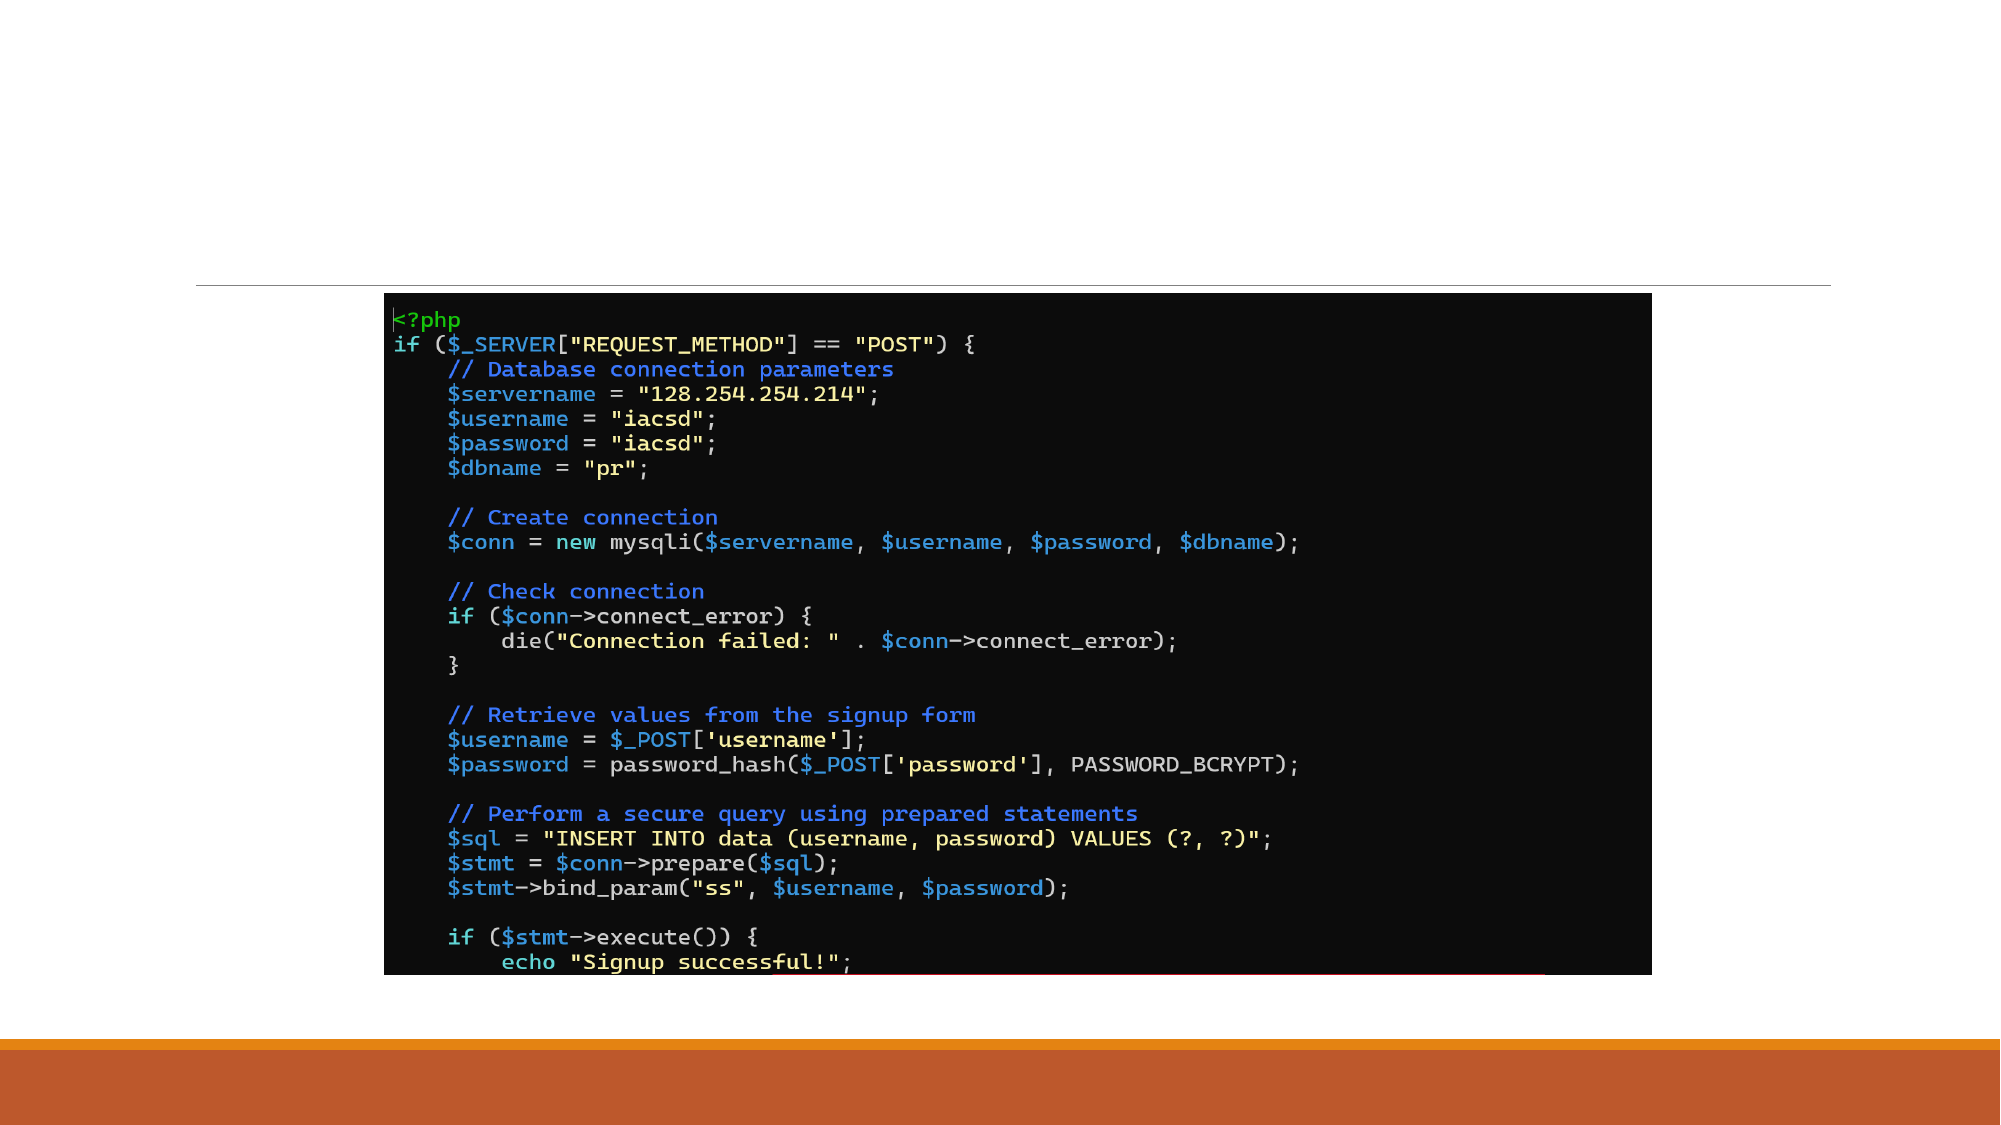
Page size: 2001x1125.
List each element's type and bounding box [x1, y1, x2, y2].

picture [383, 293, 1652, 976]
